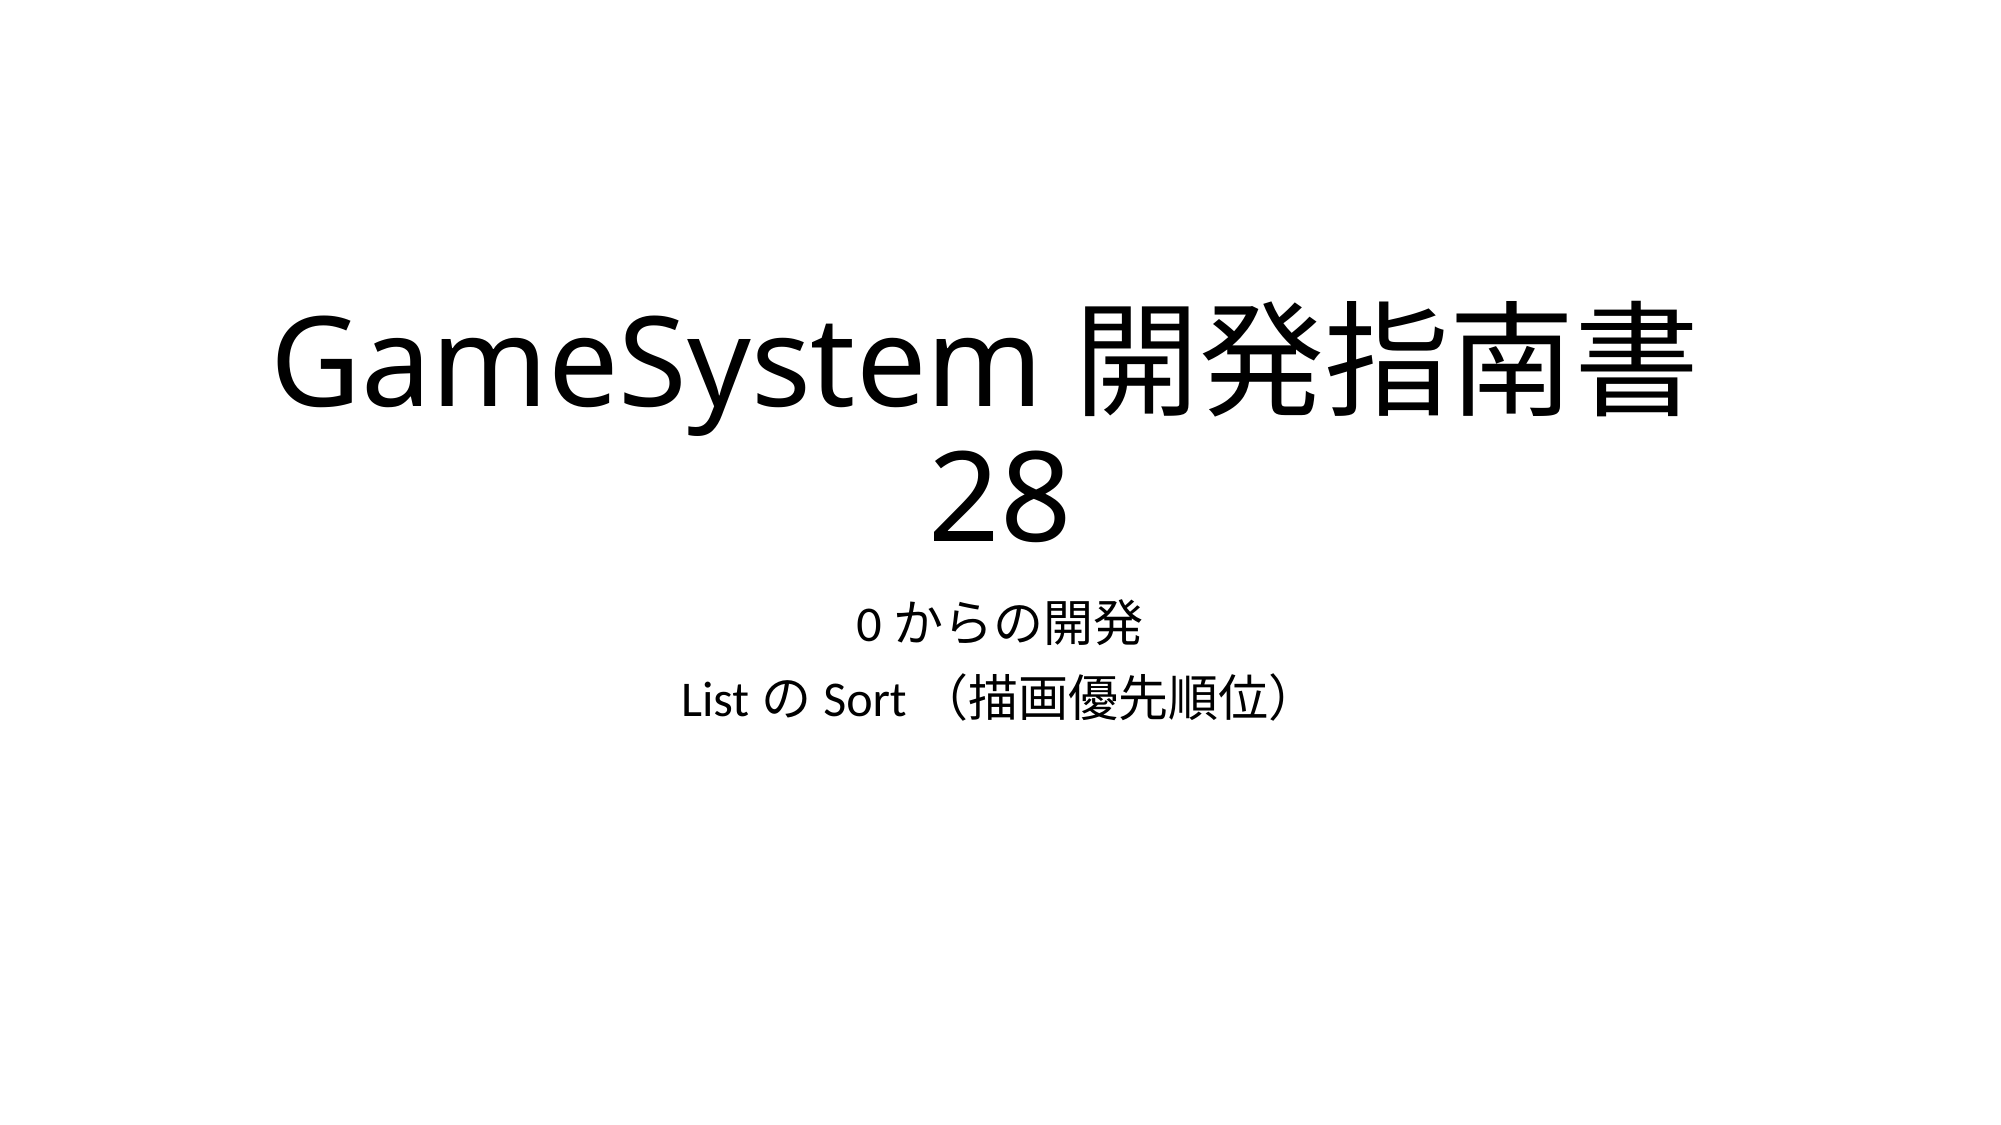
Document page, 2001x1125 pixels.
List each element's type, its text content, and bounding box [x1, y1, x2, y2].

subtitle 0からの開発 ListのSort（描画優先順位） [249, 590, 1750, 863]
title GameSystem開発指南書28 [249, 184, 1750, 576]
